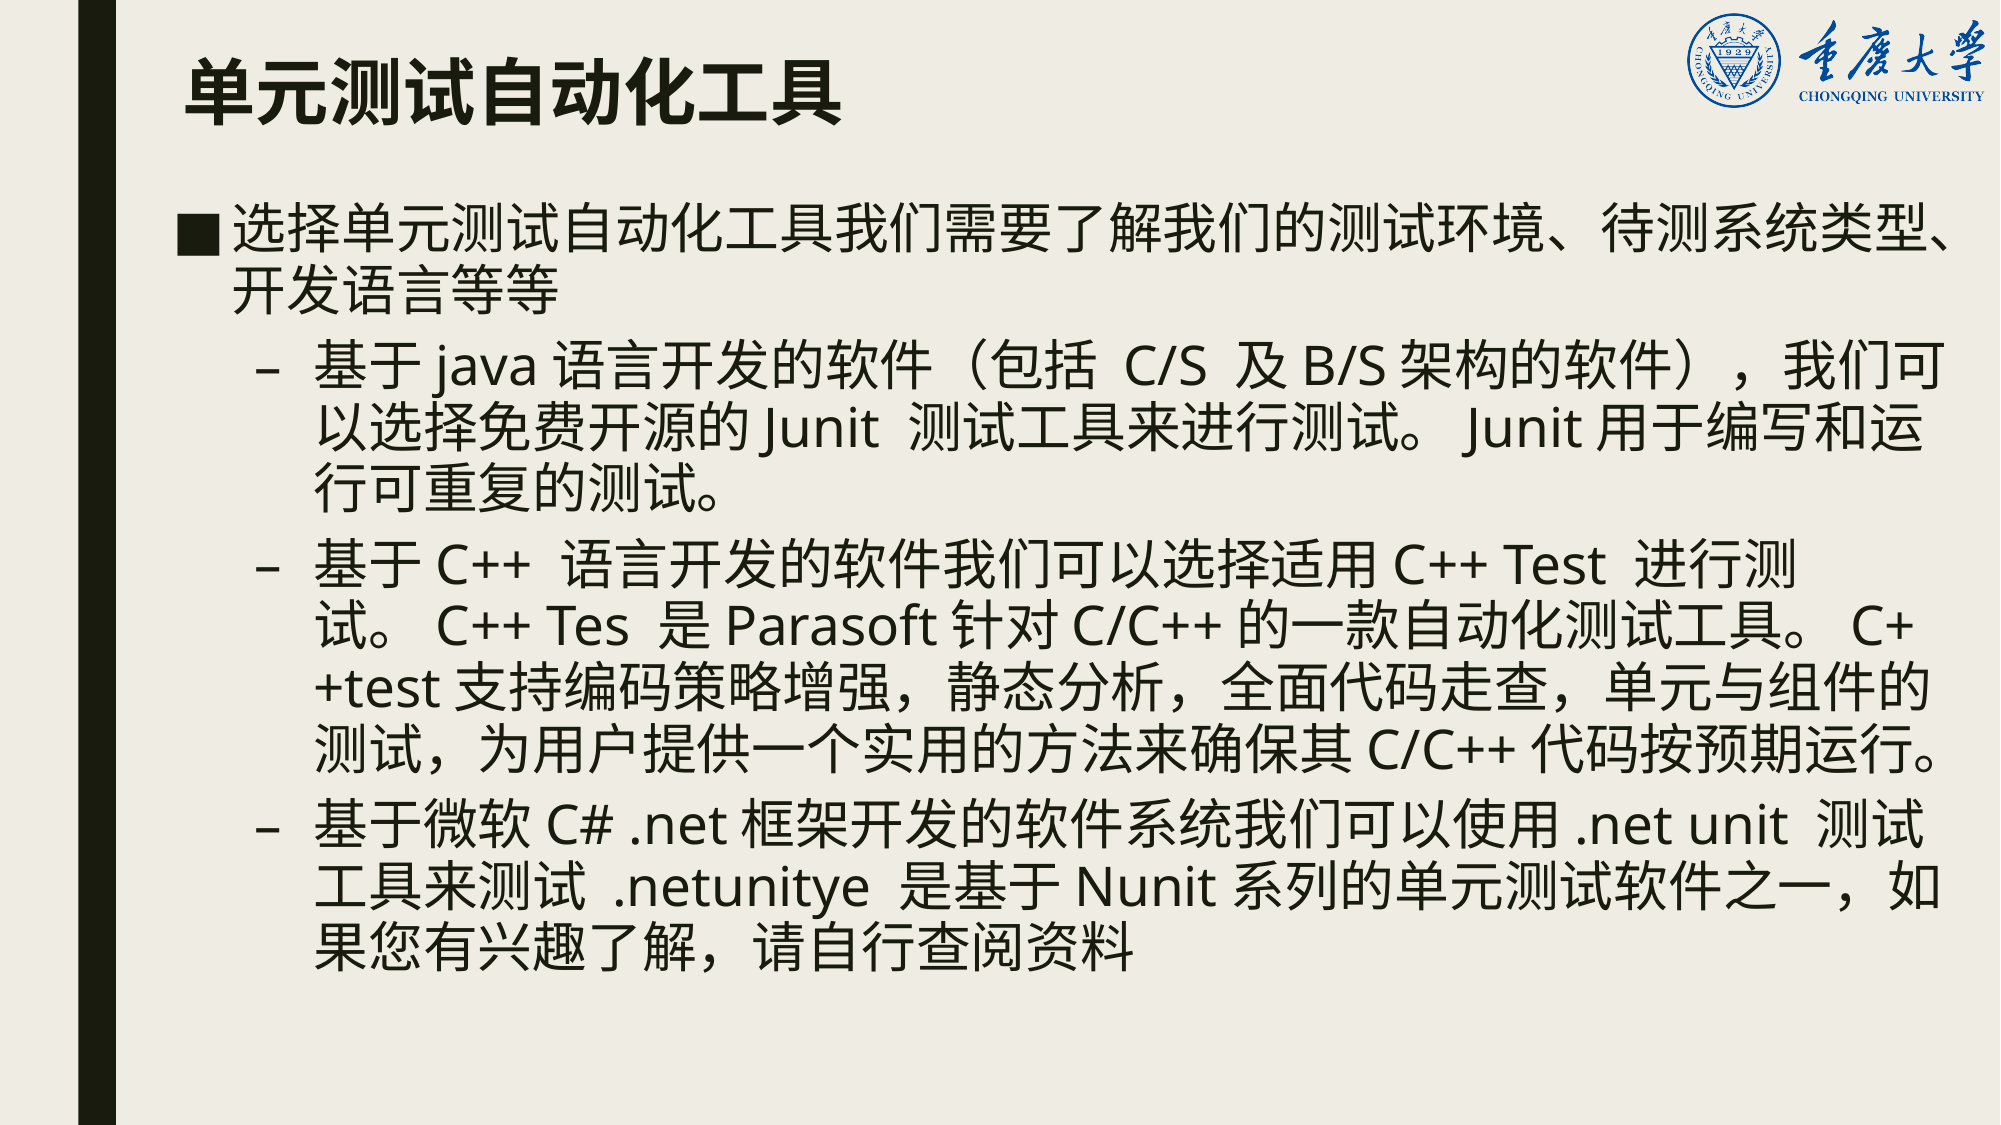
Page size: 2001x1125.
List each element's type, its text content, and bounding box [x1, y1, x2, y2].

title 单元测试自动化工具 [167, 49, 1743, 143]
list 选择单元测试自动化工具我们需要了解我们的测试环境、待测系统类型、开发语言等等 基于java语言开发的软件（包括 C/S 及B/S架构的软件），我们可以选择免费开源的Junit 测试工具来进行测试。Junit用于编写和运行可重复的测试。 基于C++ 语言开发的软件我们可以选择适用C++ Test 进行测试。C++ Tes 是Parasoft针对C/C++的一款自动化测试工具。C++test支持编码策略增强，静态分析，全面代码走查，单元与组件的 测试，为用户提供一个实用的方法来确保其C/C++代码按预期运行。 基于微软C# .net框架开发的软件系统我们可以使用.net unit 测试工具来测试 .netunitye 是基于Nunit系列的单元测试软件之一，如果您有兴趣了解，请自行查阅资料 [157, 191, 1971, 1041]
picture [1687, 13, 1985, 108]
